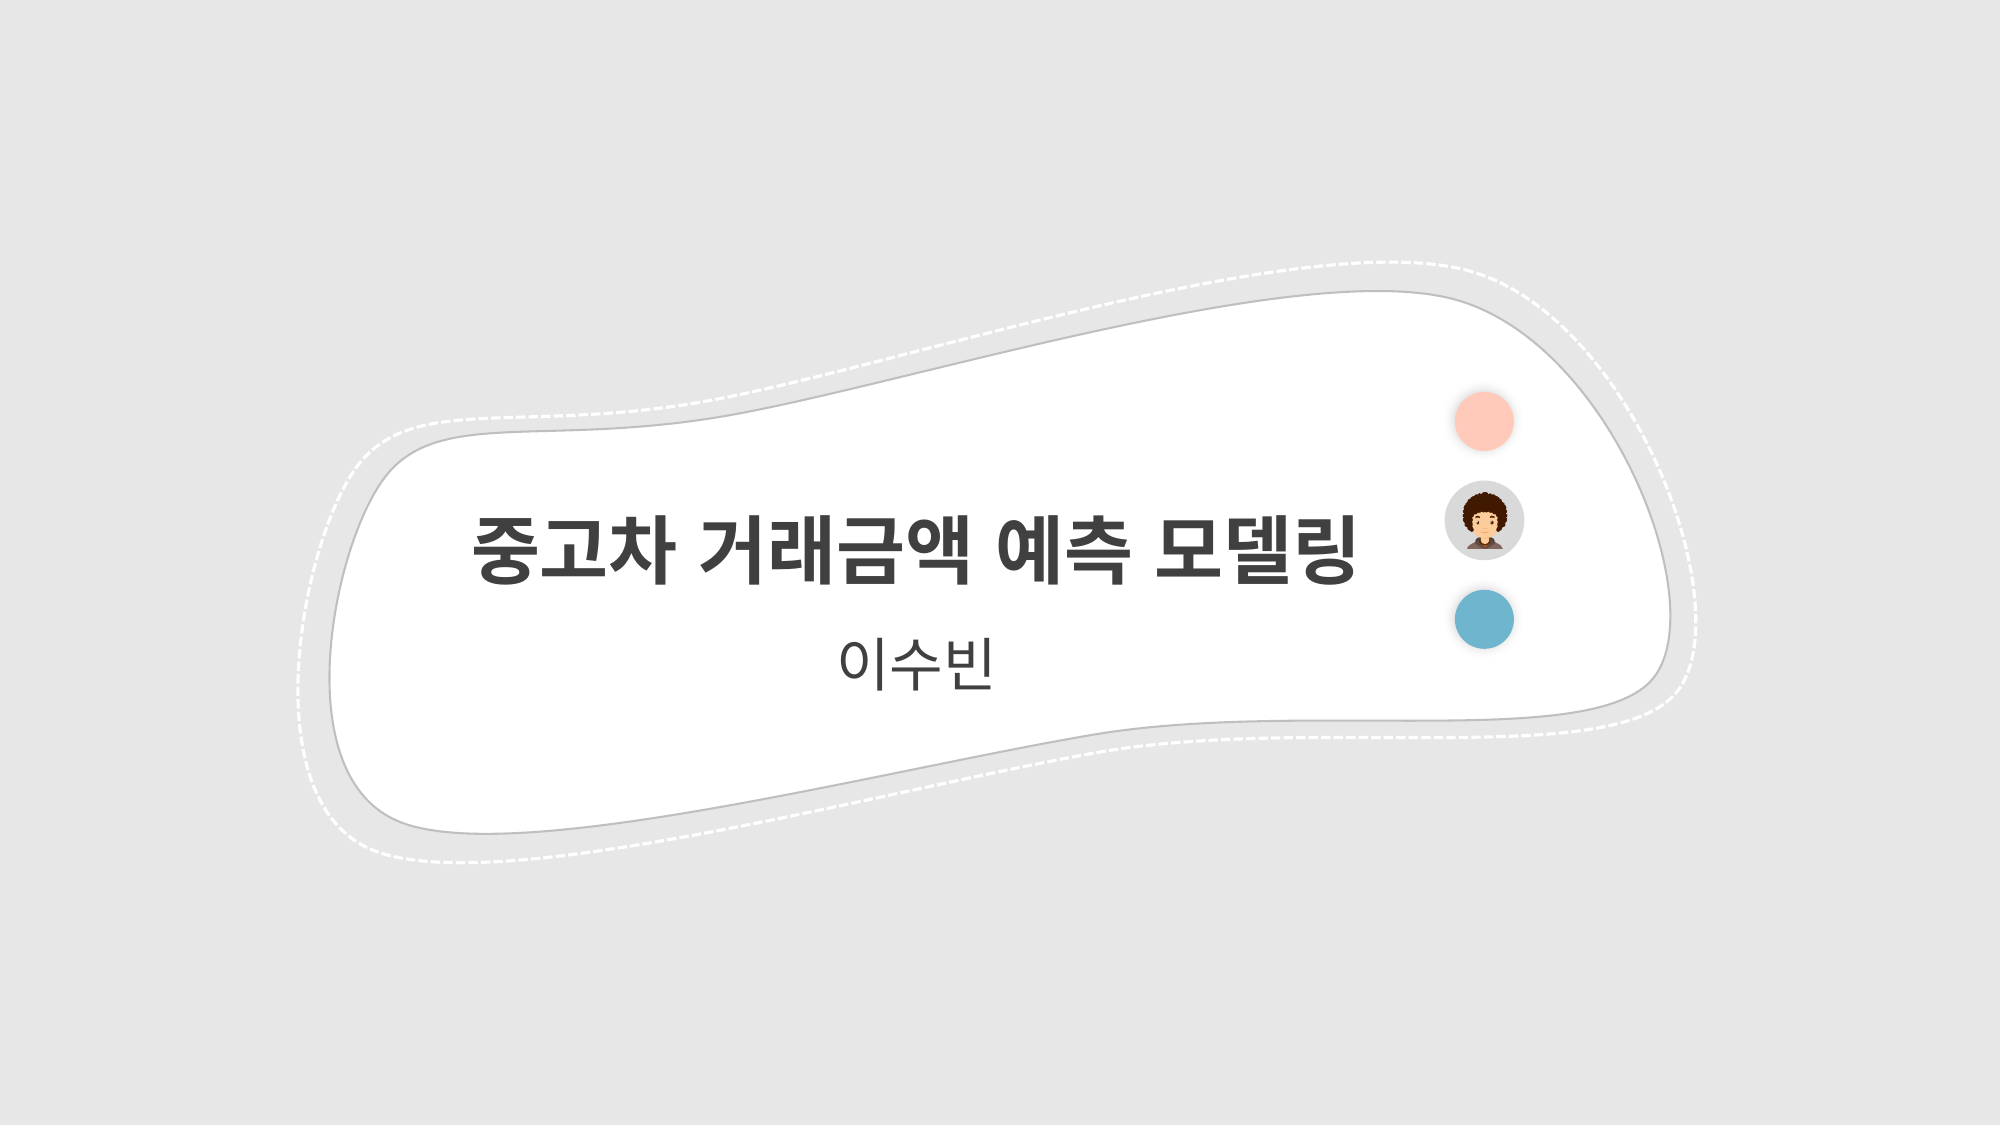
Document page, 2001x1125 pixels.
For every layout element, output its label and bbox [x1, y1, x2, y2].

text_box [1444, 480, 1525, 561]
text_box [296, 261, 1697, 864]
